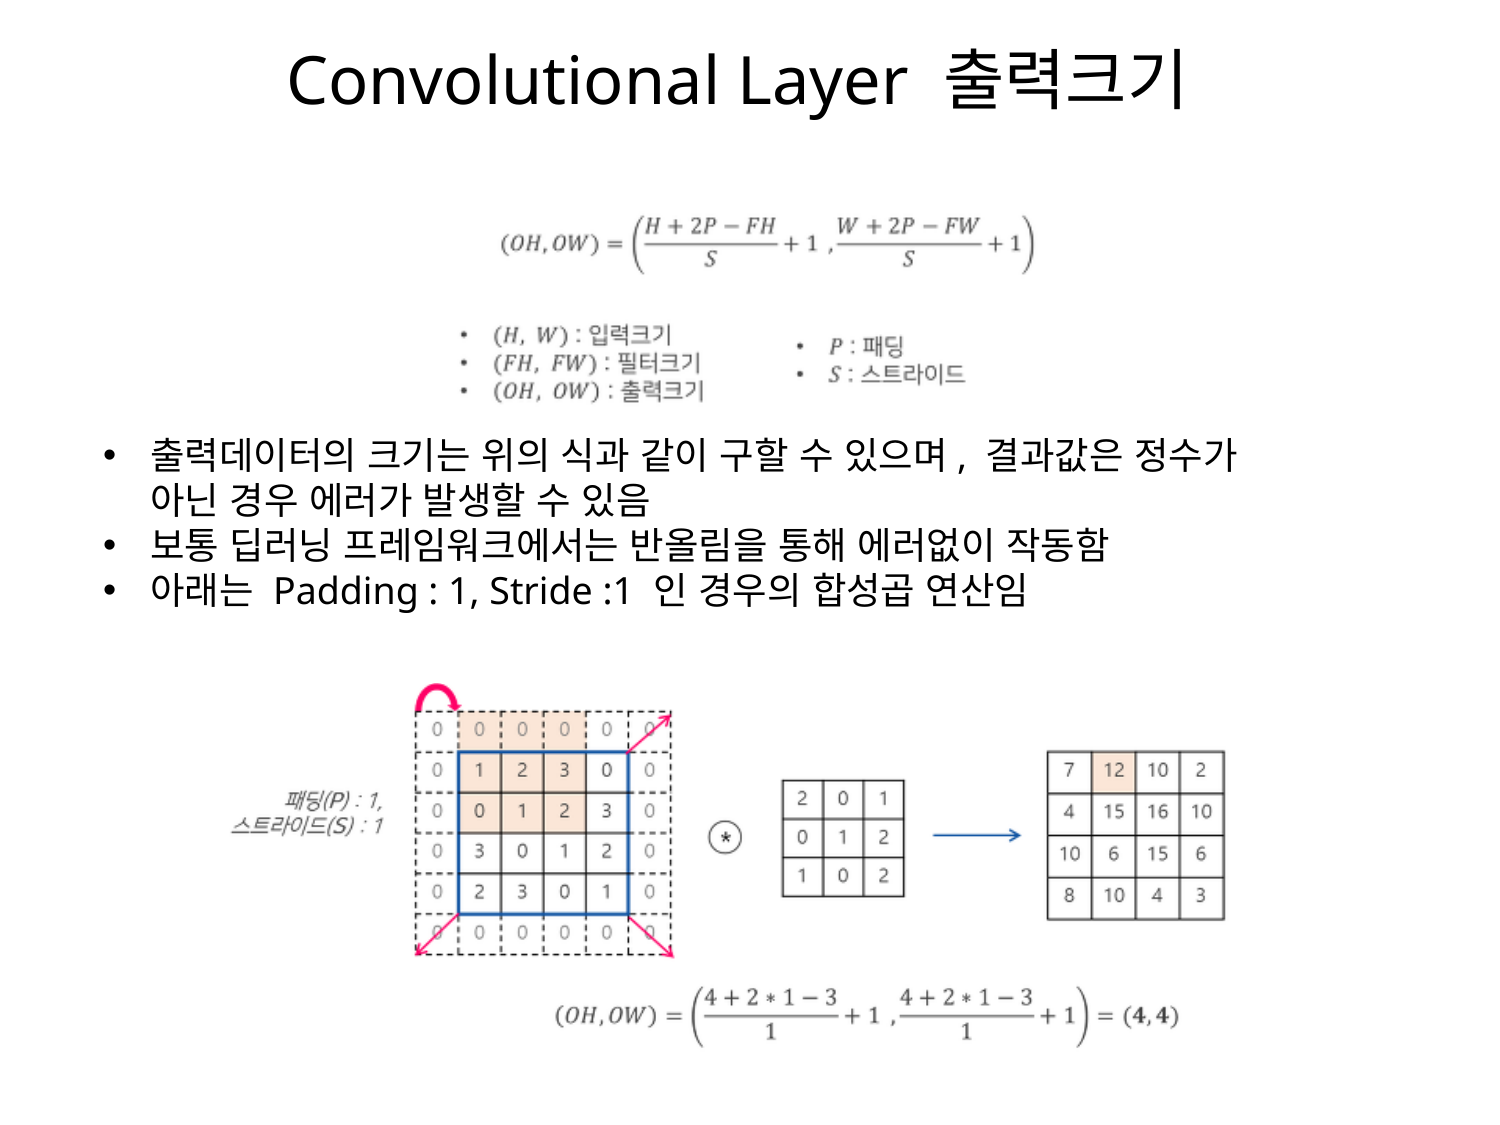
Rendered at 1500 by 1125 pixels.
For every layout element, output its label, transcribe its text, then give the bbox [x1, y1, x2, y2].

picture [438, 195, 1050, 421]
picture [218, 683, 1252, 1059]
text_box 출력데이터의 크기는 위의 식과 같이 구할 수 있으며, 결과값은 정수가 아닌 경우 에러가 발생할 수 있음 보통 딥러닝 프레임워크에서는 반올림을 통해 에러없이 작동함 아래는 Padding : 1, Stride :1 인 경우의 합성곱 연산임 [88, 424, 1412, 620]
text_box Convolutional Layer 출력크기 [271, 31, 1217, 126]
